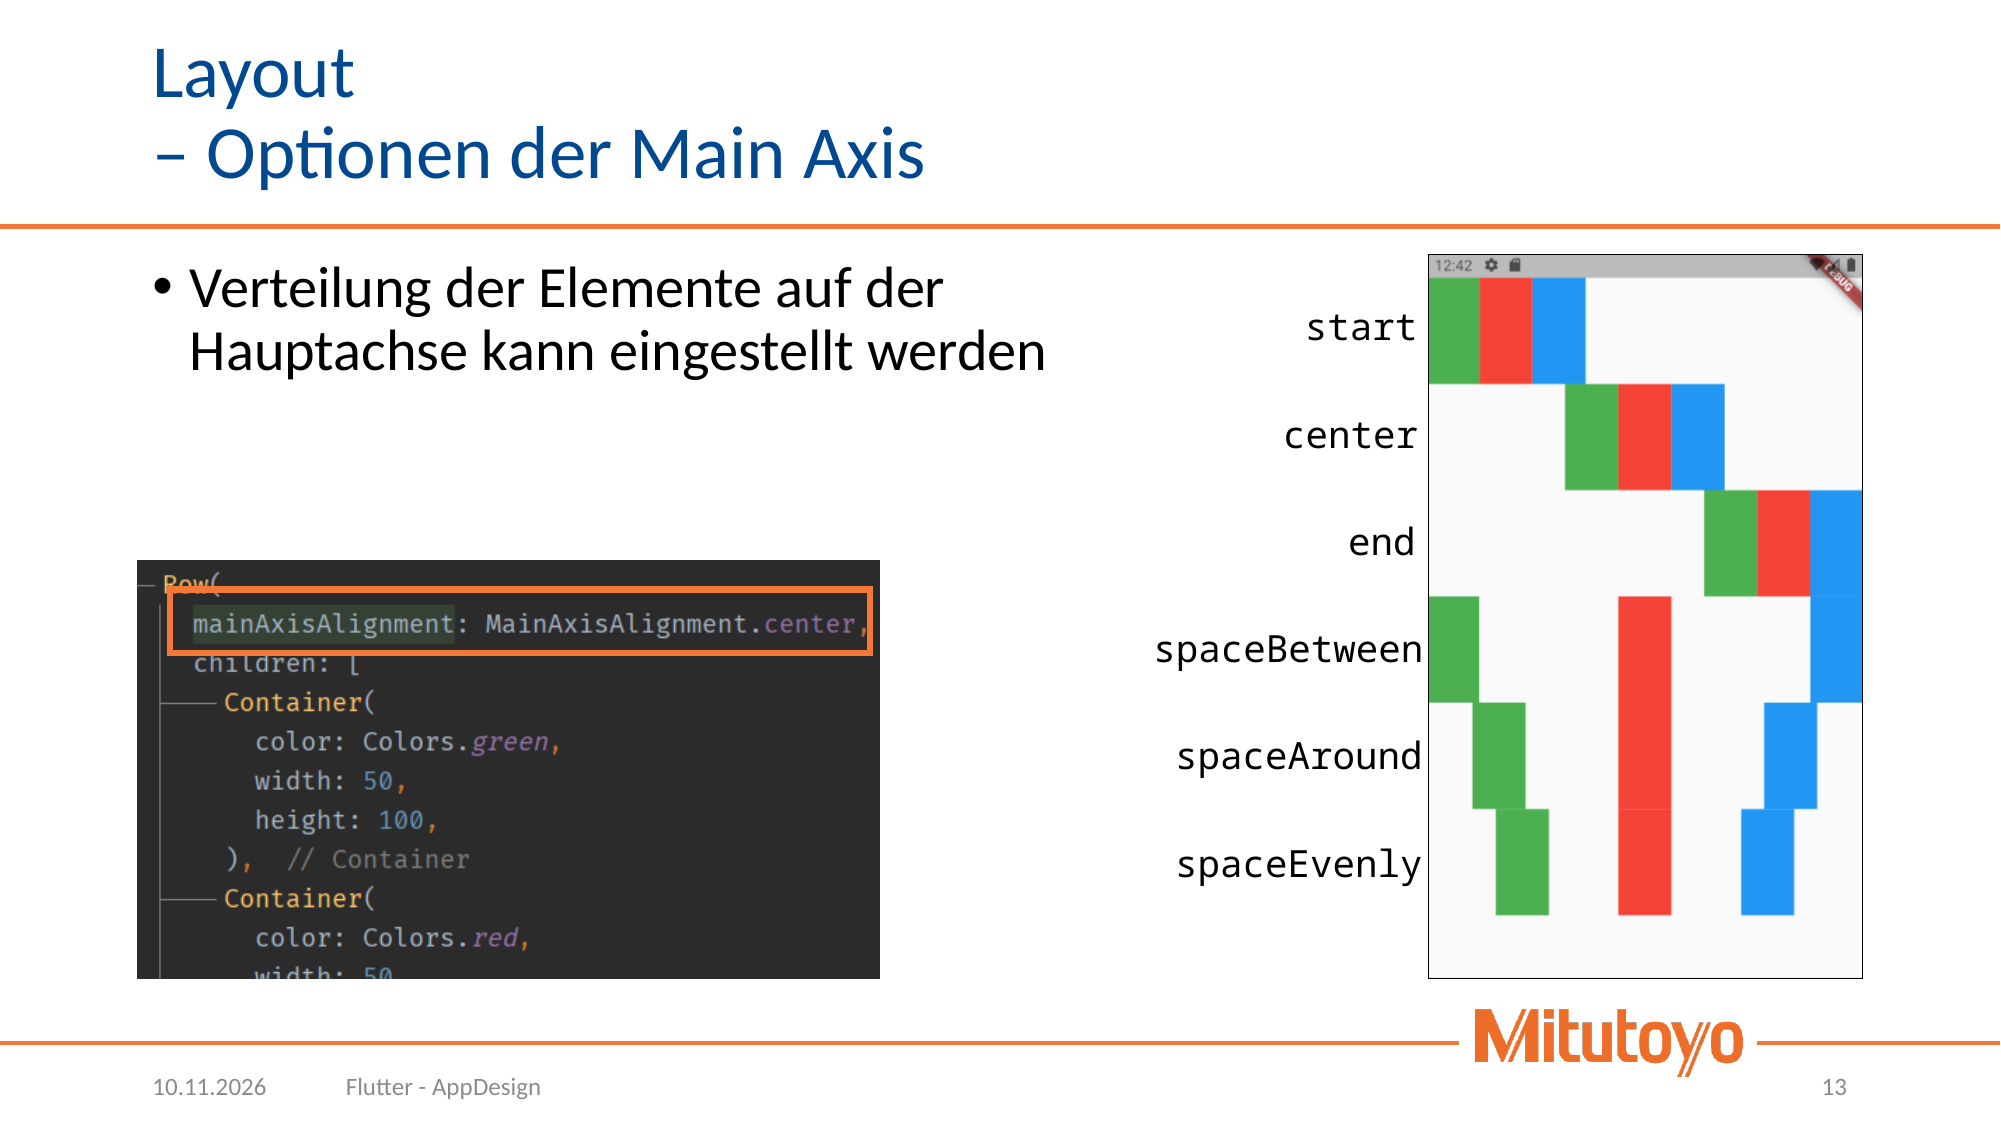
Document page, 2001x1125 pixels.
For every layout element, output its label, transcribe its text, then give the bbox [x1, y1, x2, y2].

picture [1428, 254, 1863, 979]
text_box center [1268, 403, 1428, 463]
slide_number 13 [1743, 1055, 1863, 1116]
picture [137, 560, 880, 979]
title Layout – Optionen der Main Axis [137, 24, 1863, 203]
footer Flutter - AppDesign [330, 1055, 1721, 1116]
text_box spaceAround [1160, 724, 1428, 785]
picture [1475, 1009, 1744, 1077]
list Verteilung der Elemente auf der Hauptachse kann eingestellt werden [137, 249, 1186, 1012]
text_box spaceEvenly [1160, 832, 1428, 892]
text_box start [1290, 295, 1428, 356]
text_box spaceBetween [1138, 617, 1428, 678]
text_box end [1333, 510, 1428, 571]
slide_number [137, 1055, 313, 1116]
